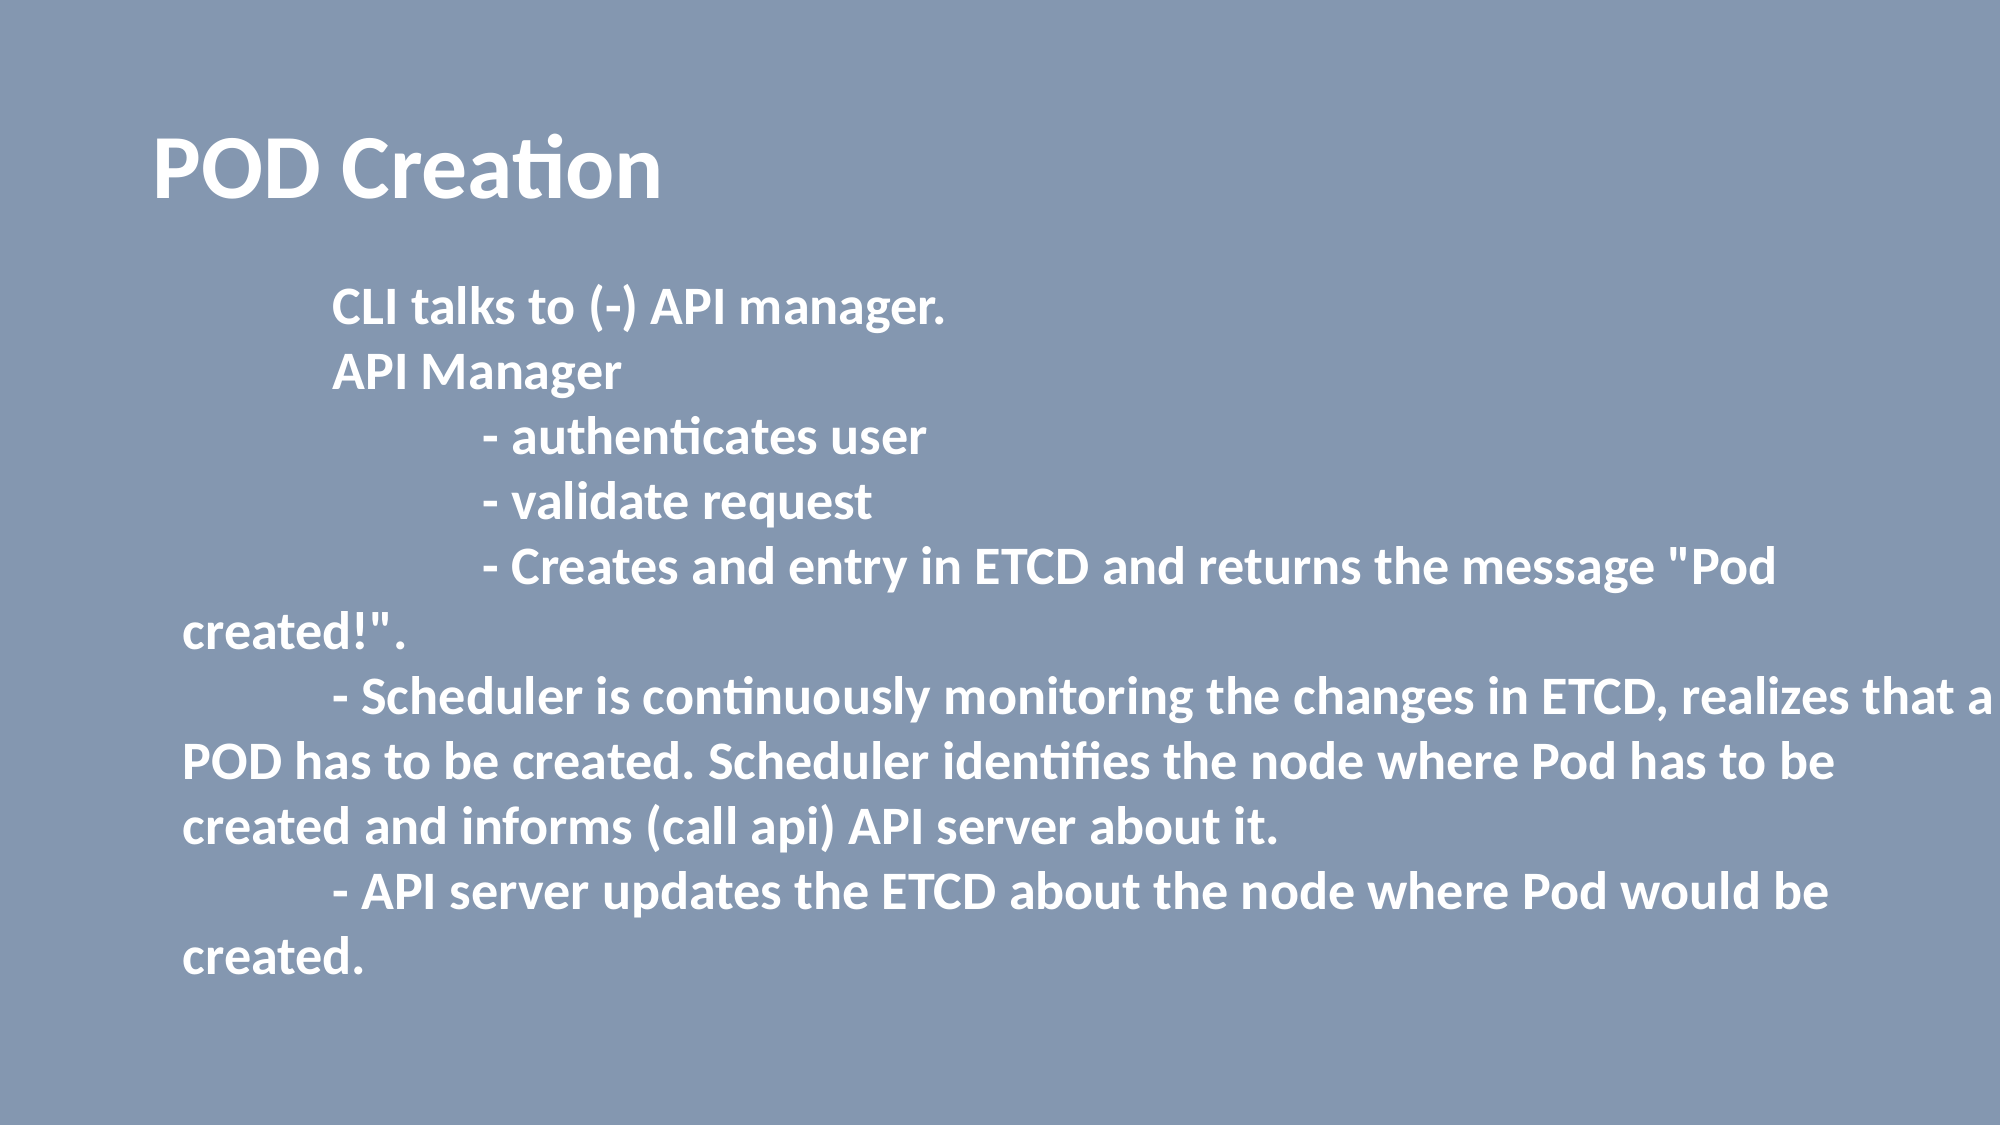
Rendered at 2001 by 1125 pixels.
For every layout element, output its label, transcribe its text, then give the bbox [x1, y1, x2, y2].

text_box CLI talks to (-) API manager. API Manager - authenticates user - validate request - Creates and entry in ETCD and returns the message "Pod created!". - Scheduler is continuously monitoring the changes in ETCD, realizes that a POD has to be created. Scheduler identifies the node where Pod has to be created and informs (call api) API server about it. - API server updates the ETCD about the node where Pod would be created. [167, 263, 2000, 911]
title POD Creation [137, 59, 1863, 278]
